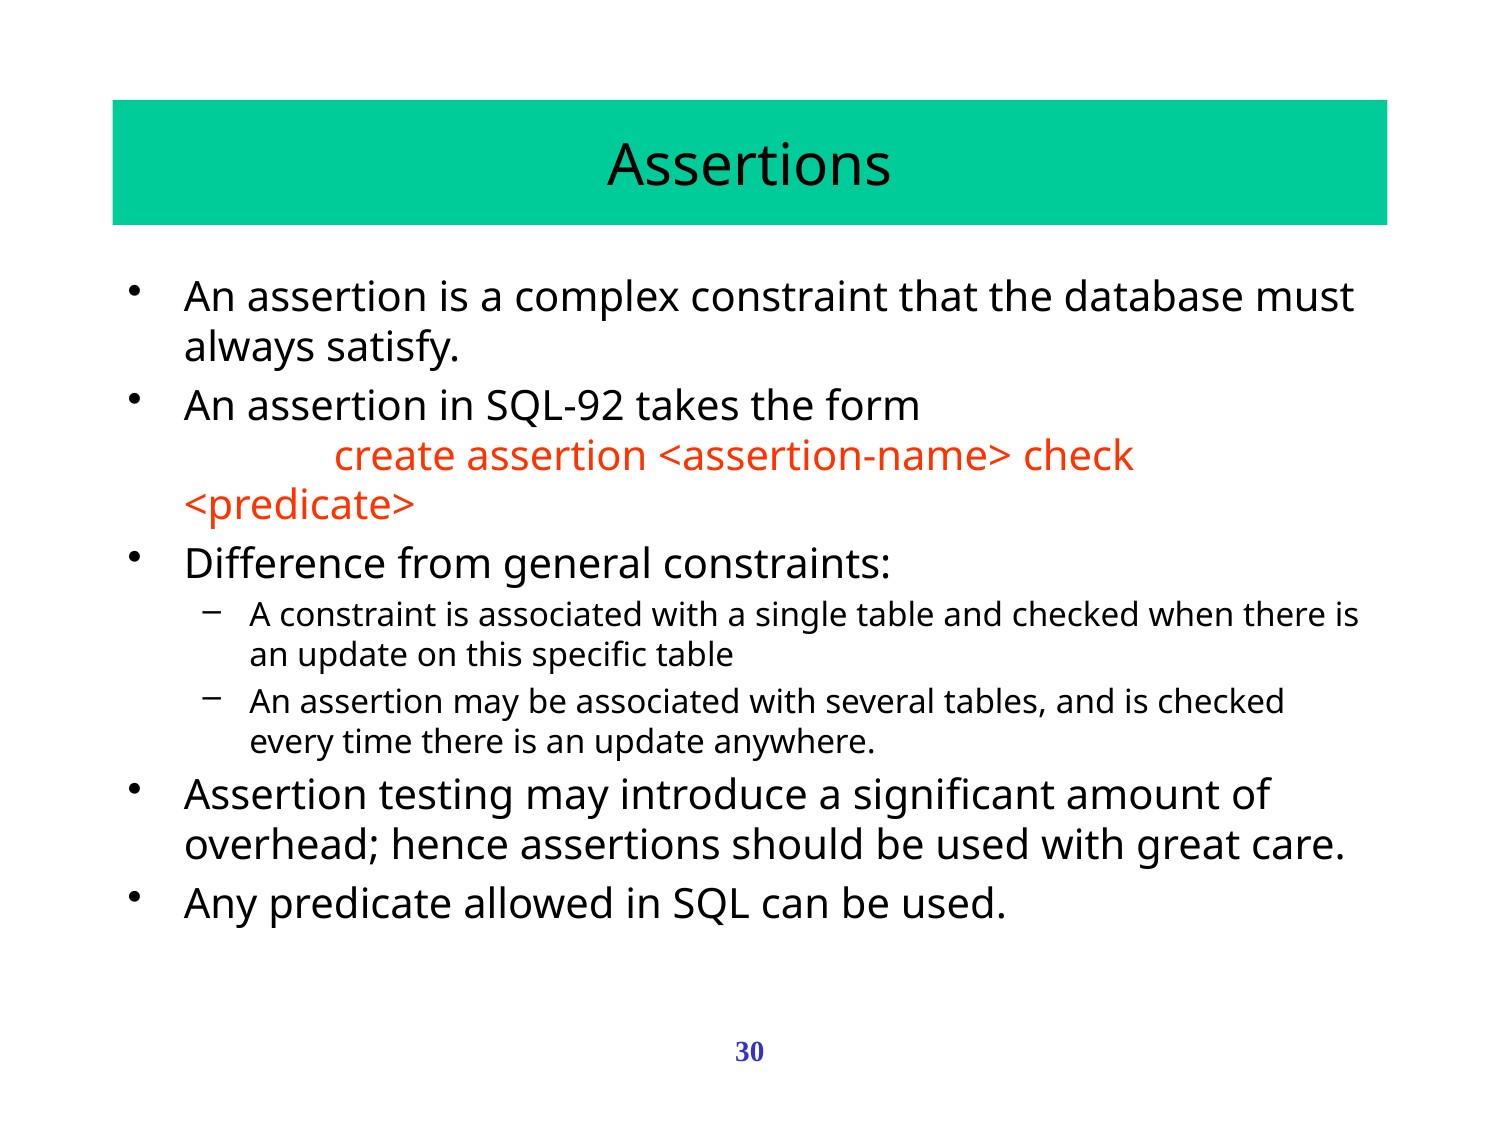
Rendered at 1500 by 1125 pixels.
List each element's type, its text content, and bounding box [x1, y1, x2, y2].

title Assertions [112, 99, 1388, 225]
list An assertion is a complex constraint that the database must always satisfy. An assertion in SQL-92 takes the form create assertion <assertion-name> check <predicate> Difference from general constraints: A constraint is associated with a single table and checked when there is an update on this specific table An assertion may be associated with several tables, and is checked every time there is an update anywhere. Assertion testing may introduce a significant amount of overhead; hence assertions should be used with great care. Any predicate allowed in SQL can be used. [112, 262, 1388, 988]
footer 30 [74, 1024, 1426, 1101]
